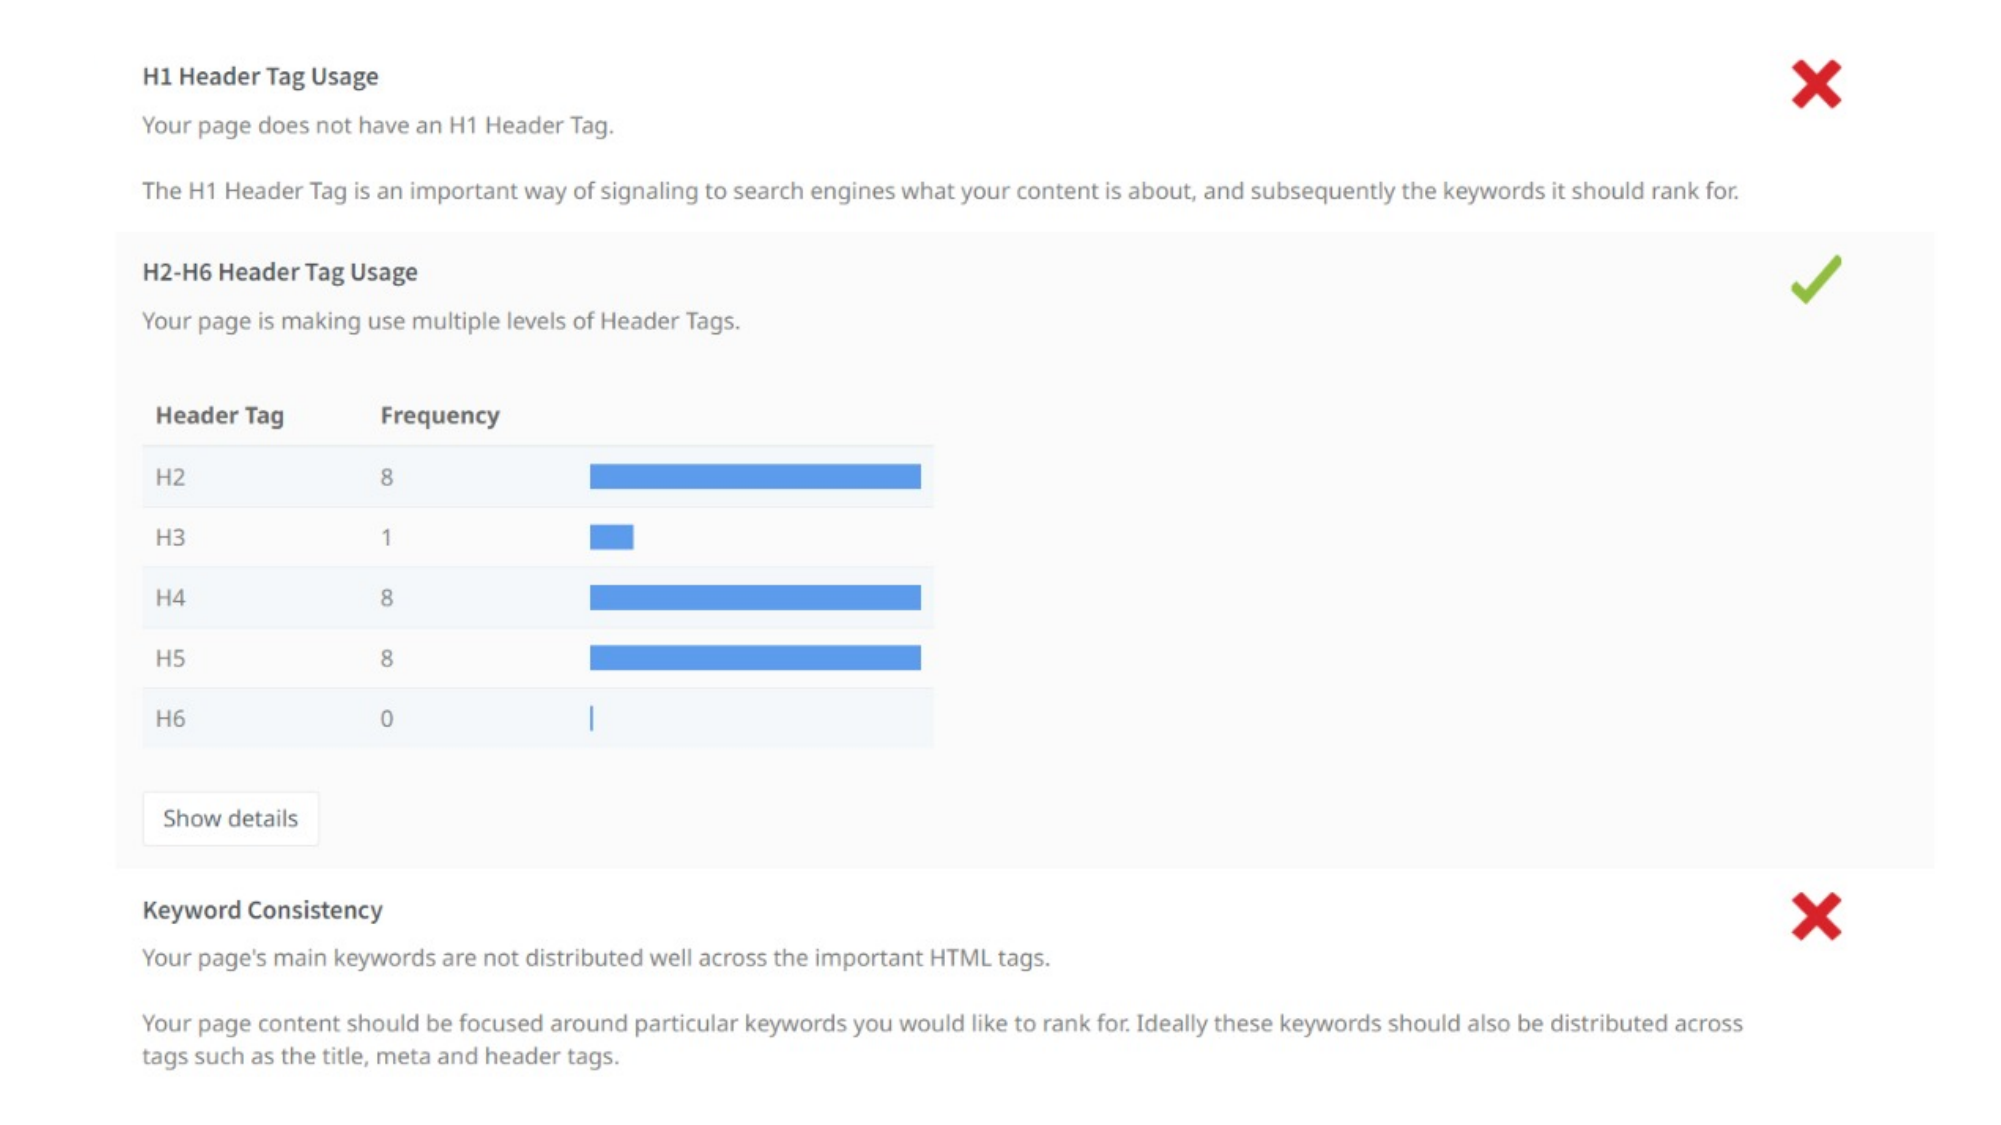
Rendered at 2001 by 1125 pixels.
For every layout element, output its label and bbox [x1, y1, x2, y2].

picture [94, 49, 1938, 1090]
